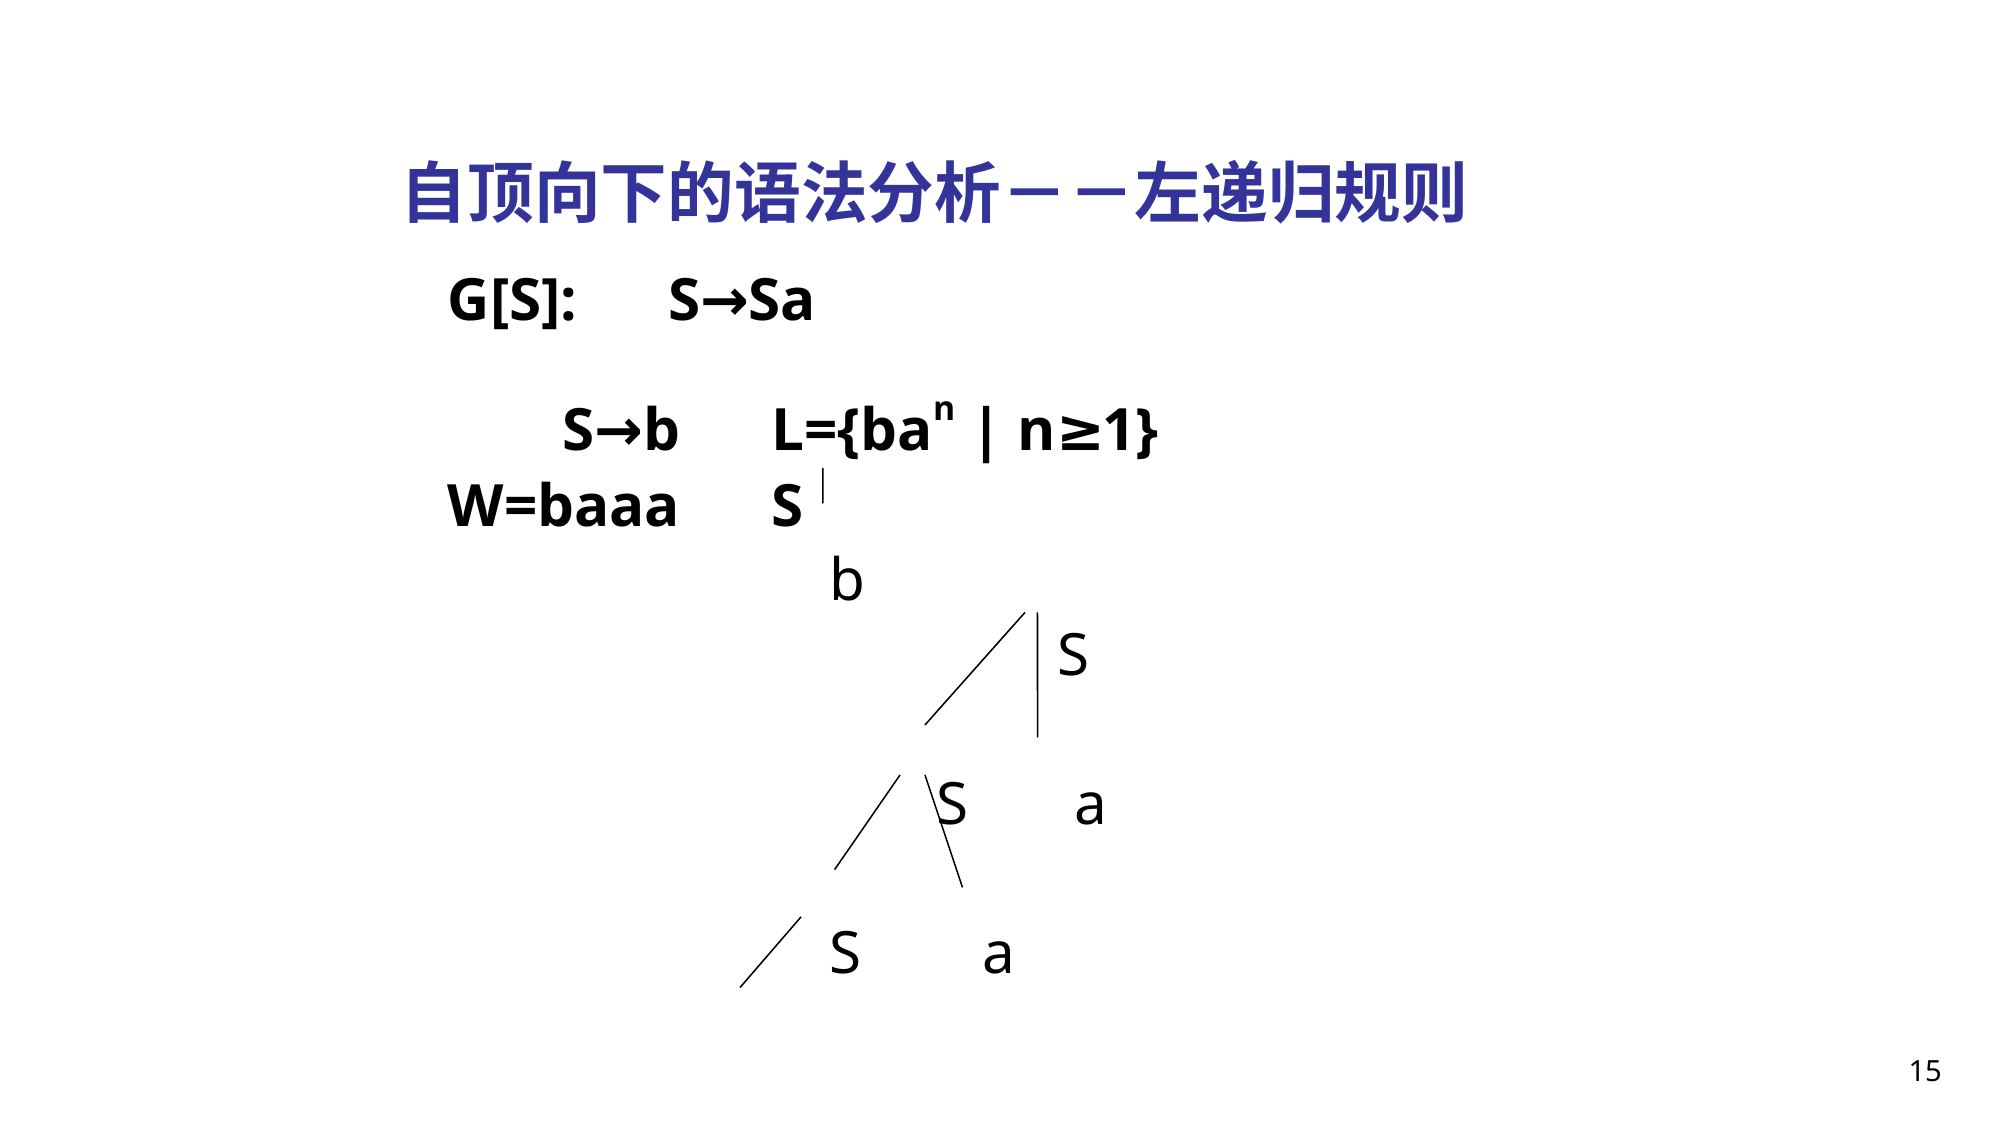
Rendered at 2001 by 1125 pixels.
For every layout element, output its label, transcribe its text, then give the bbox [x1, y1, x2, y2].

slide_number 15 [1540, 1023, 1958, 1100]
title 自顶向下的语法分析－－左递归规则 [385, 125, 1666, 239]
list G[S]: S→Sa   S→b L={ban | n≥1} W=baaa S b S S a S a [432, 262, 1701, 1038]
